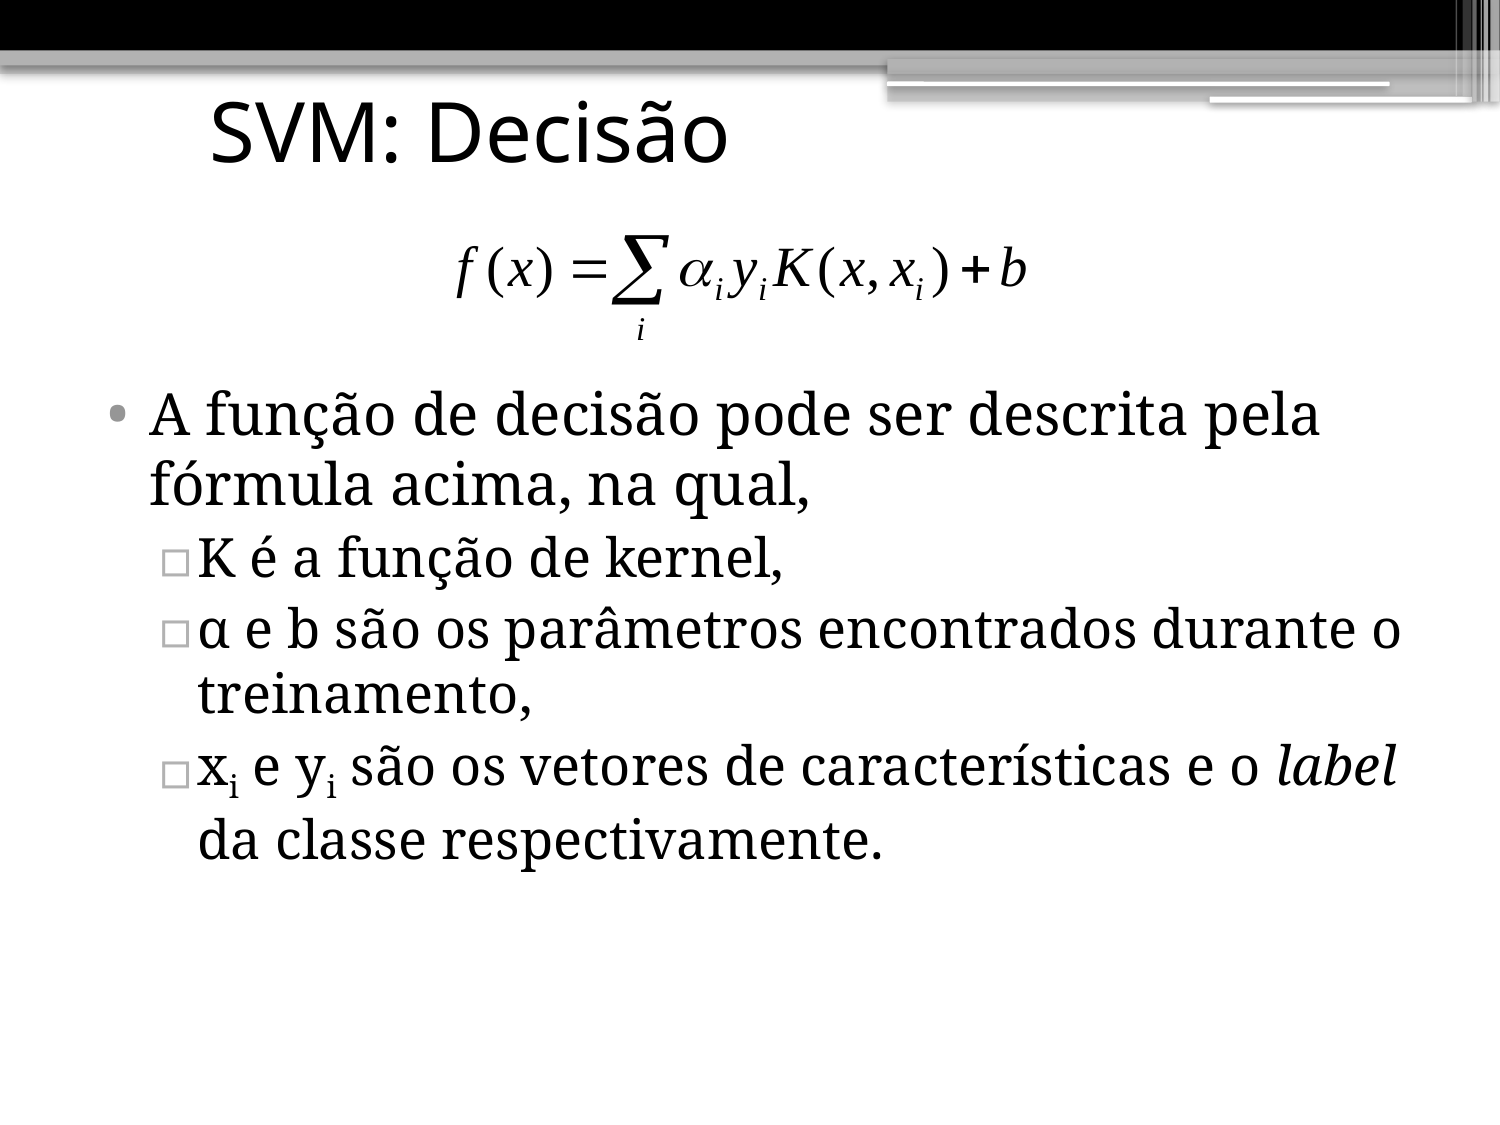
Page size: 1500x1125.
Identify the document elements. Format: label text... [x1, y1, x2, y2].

list A função de decisão pode ser descrita pela fórmula acima, na qual, K é a função de kernel, α e b são os parâmetros encontrados durante o treinamento, xi e yi são os vetores de características e o label da classe respectivamente. [75, 370, 1425, 963]
title SVM: Decisão [194, 41, 1500, 217]
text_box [437, 224, 1038, 353]
